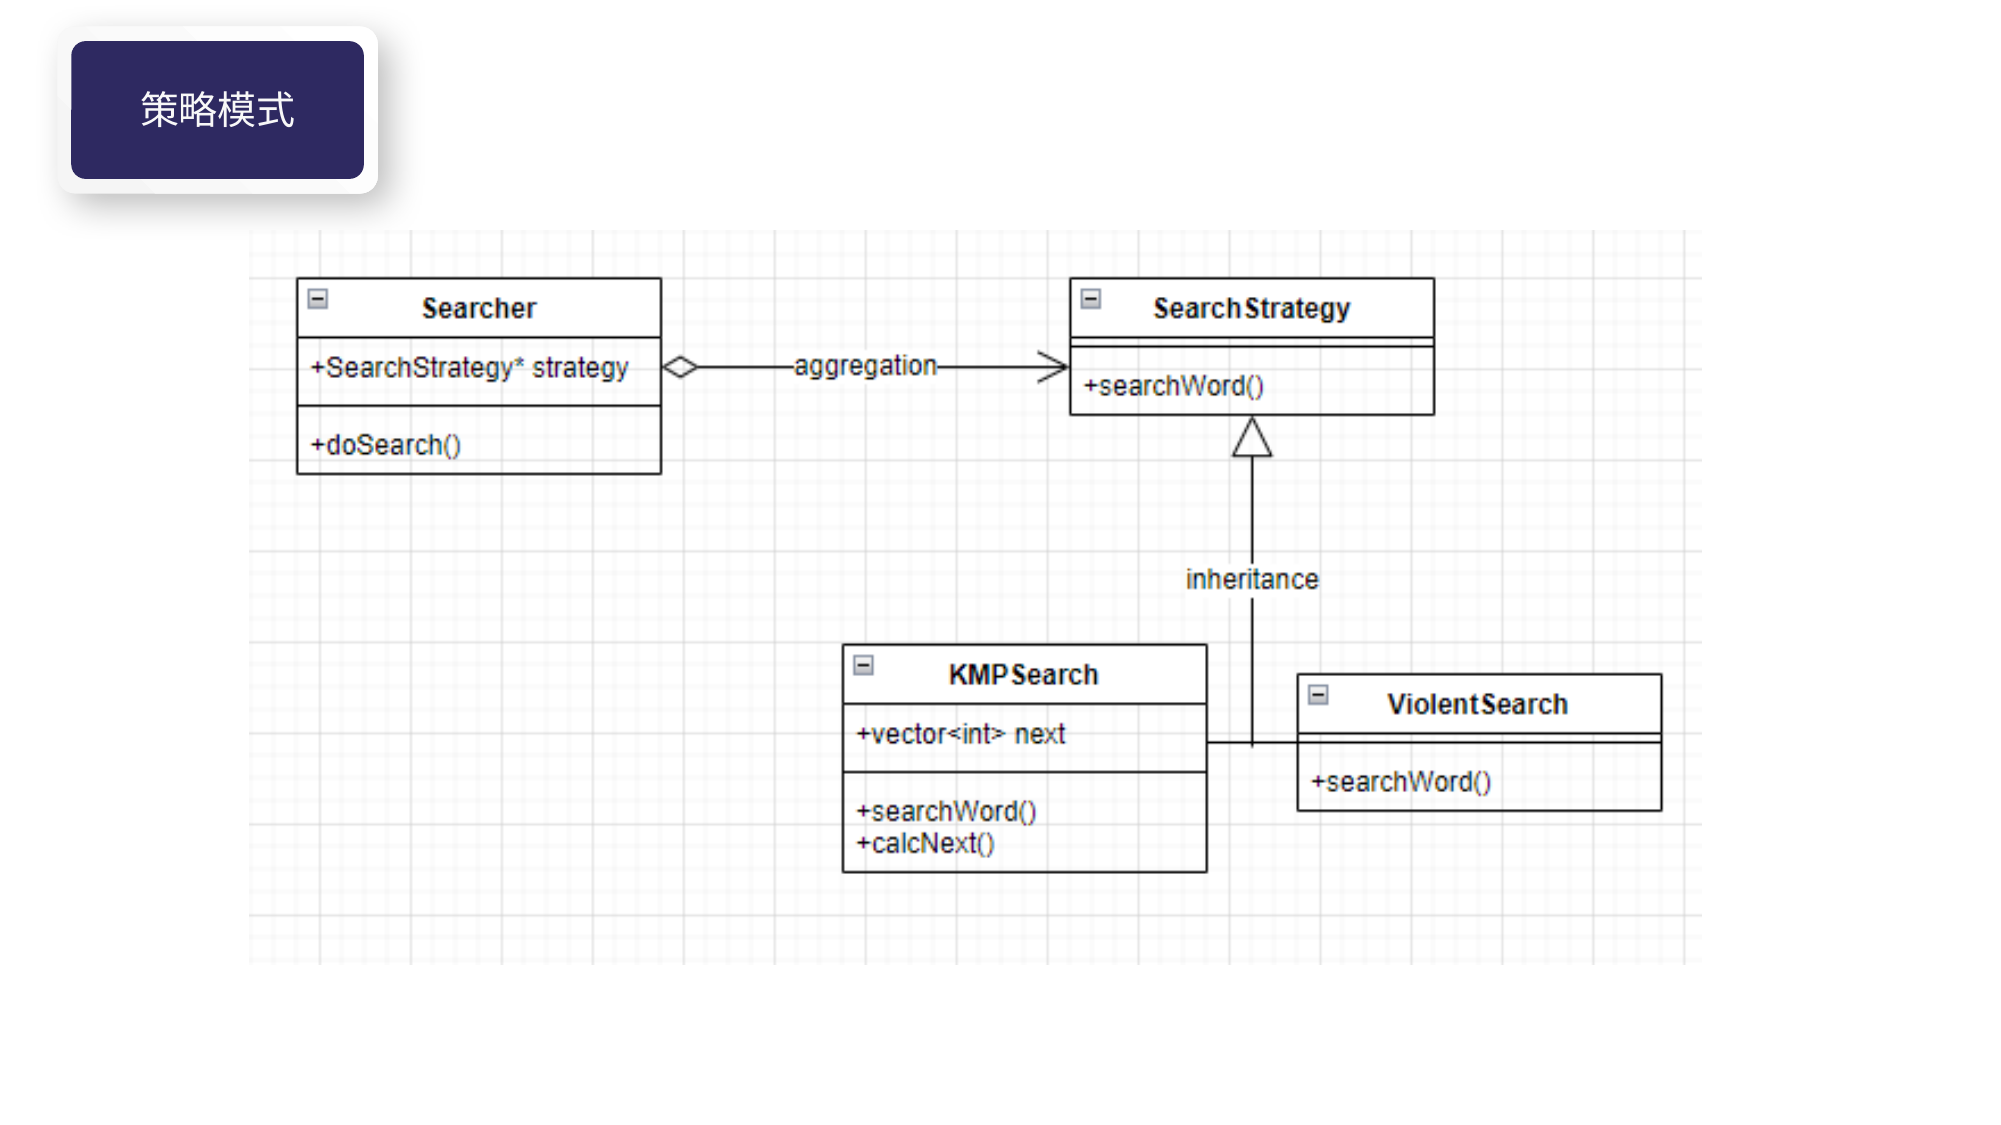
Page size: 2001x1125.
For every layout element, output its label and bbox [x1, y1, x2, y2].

text_box [57, 26, 378, 194]
picture [249, 230, 1702, 965]
